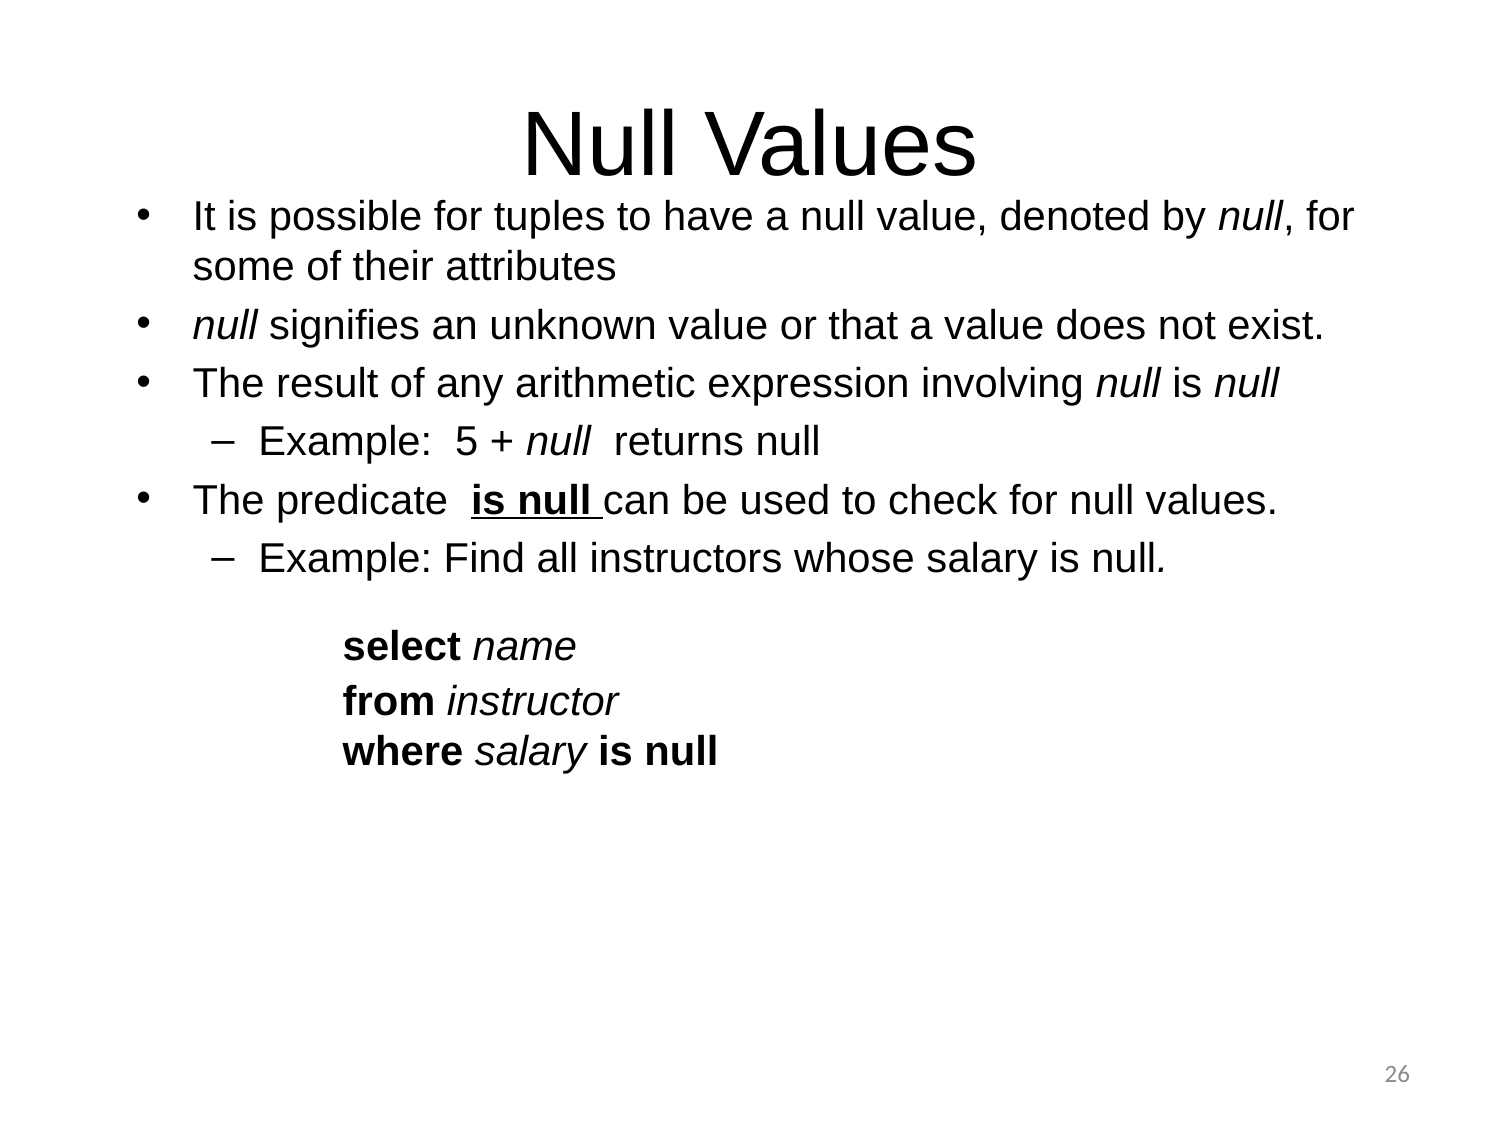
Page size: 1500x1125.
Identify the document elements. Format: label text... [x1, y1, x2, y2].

list It is possible for tuples to have a null value, denoted by null, for some of their attributes null signifies an unknown value or that a value does not exist. The result of any arithmetic expression involving null is null Example: 5 + null returns null The predicate is null can be used to check for null values. Example: Find all instructors whose salary is null. select name from instructor where salary is null [121, 181, 1383, 1028]
slide_number 26 [1074, 1042, 1425, 1103]
title Null Values [75, 45, 1425, 233]
